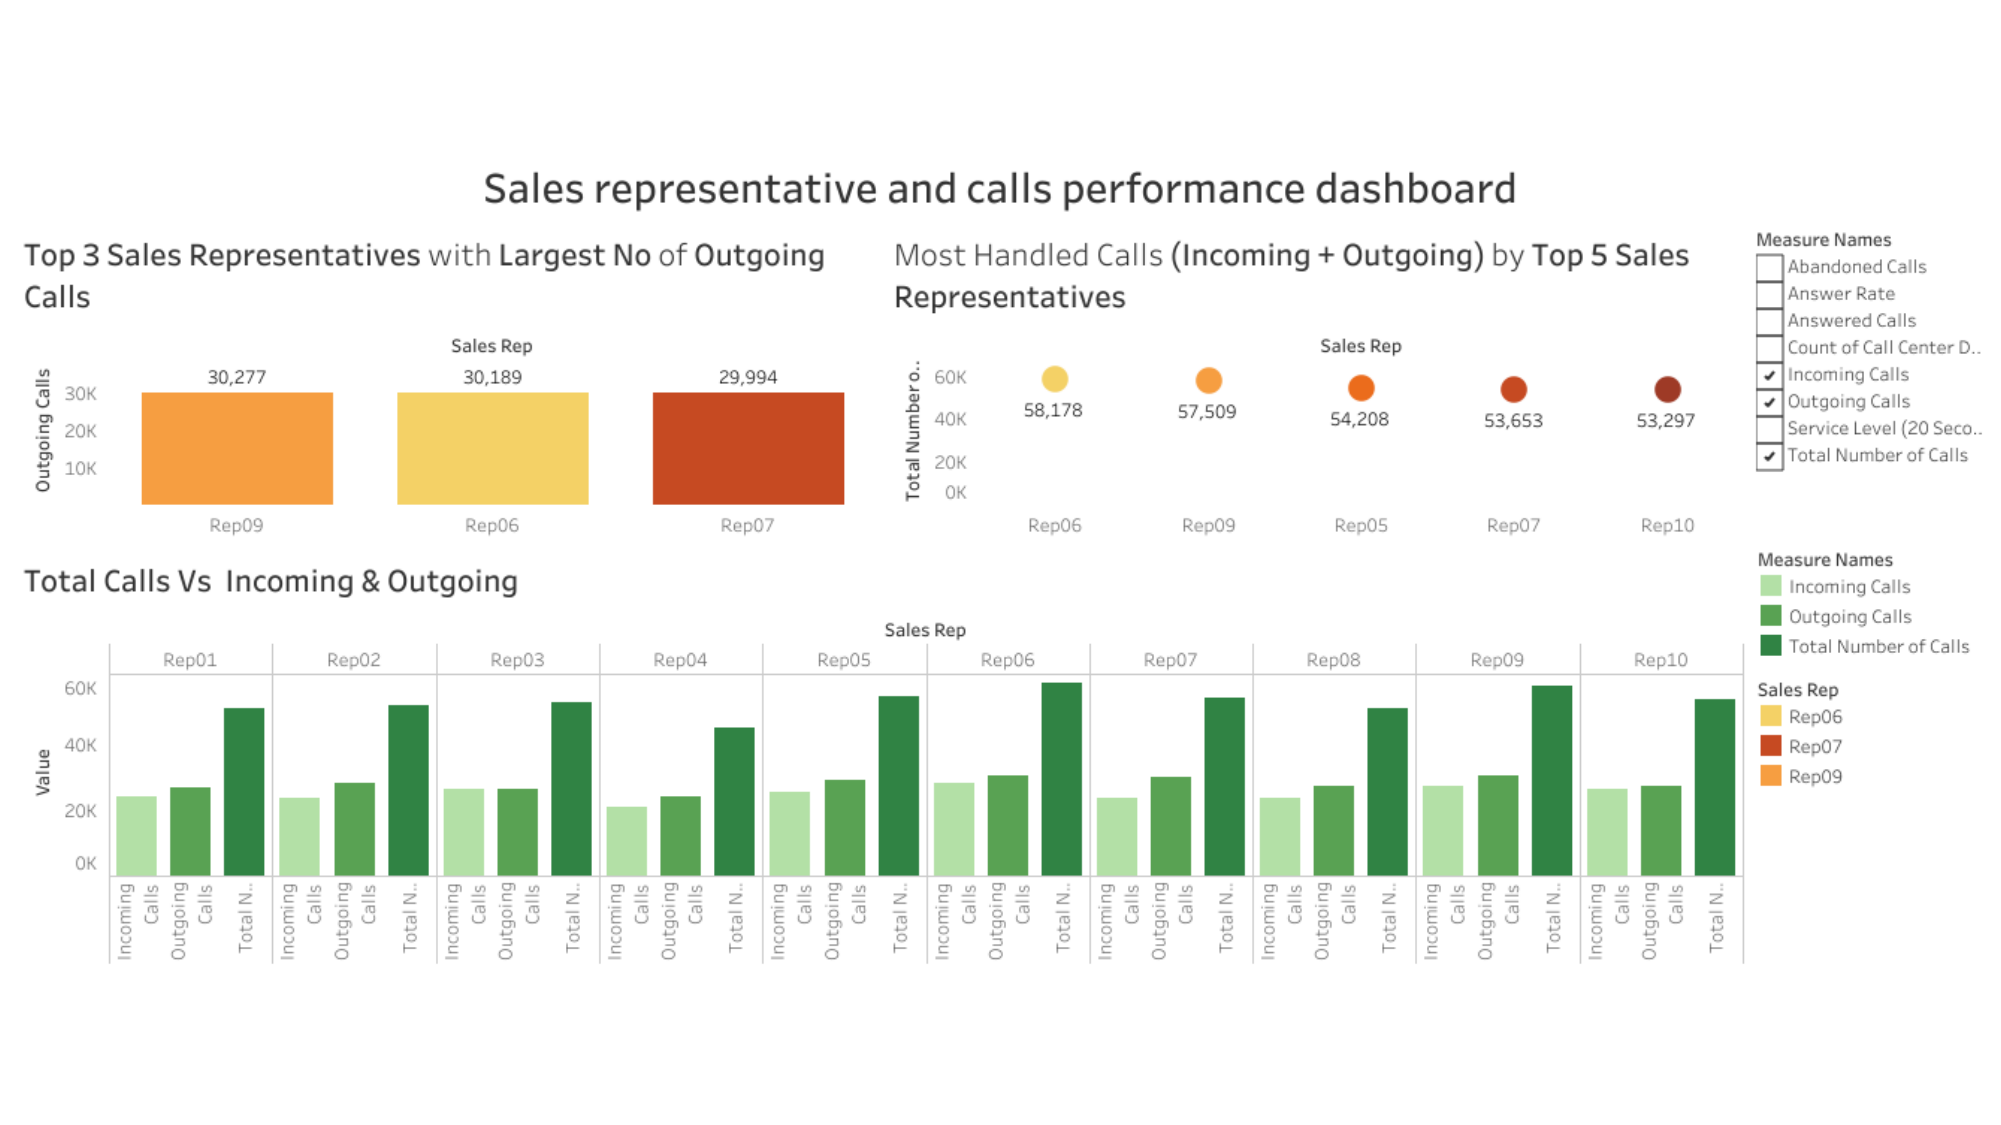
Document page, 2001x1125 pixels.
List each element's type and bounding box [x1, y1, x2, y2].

picture [0, 143, 2000, 982]
